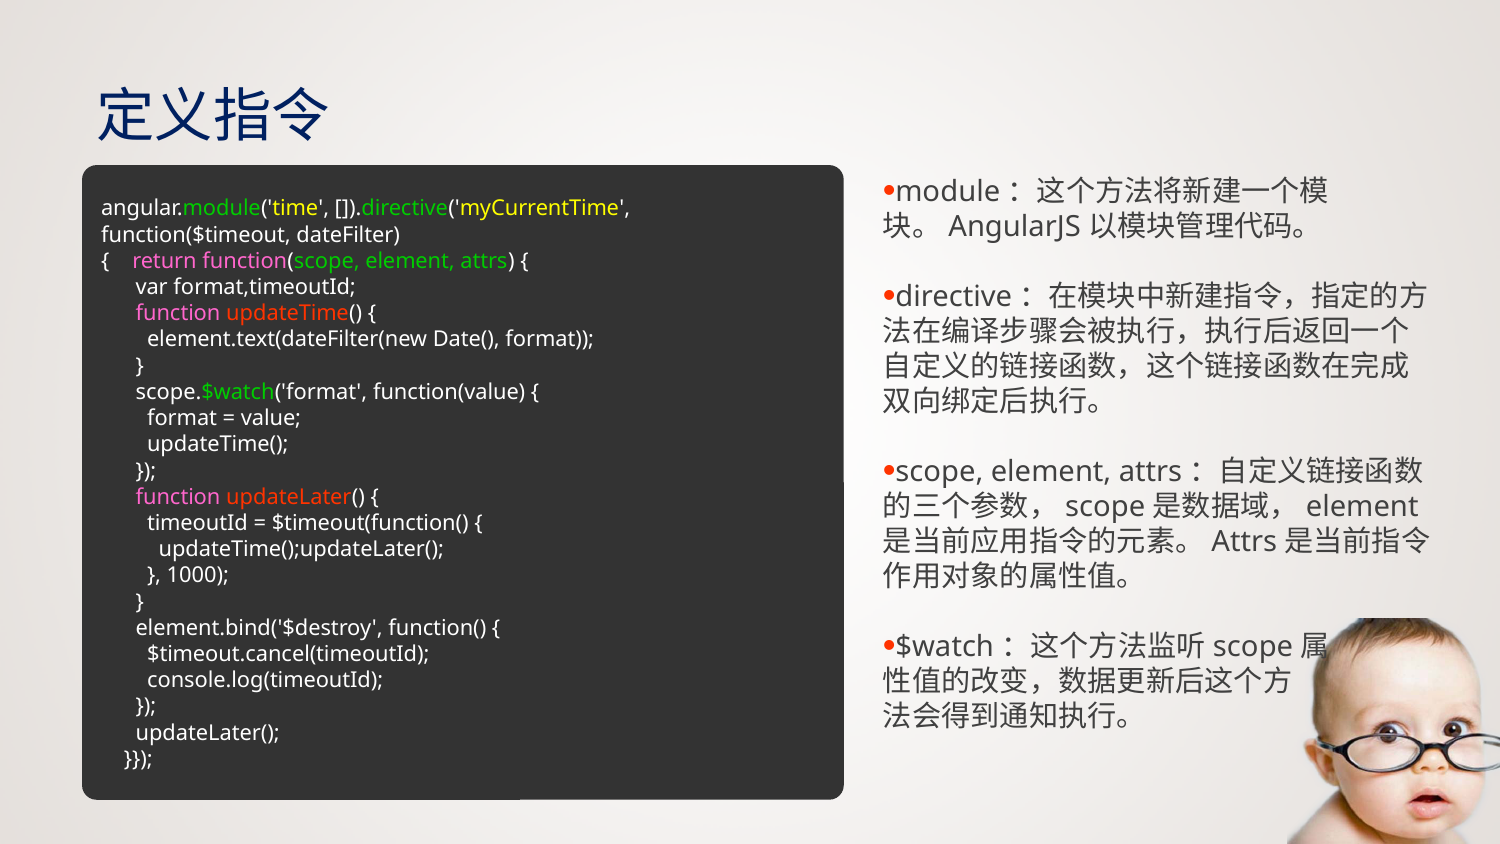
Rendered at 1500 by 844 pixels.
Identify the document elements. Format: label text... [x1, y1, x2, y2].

picture [0, 0, 1500, 844]
text_box 定义指令 [81, 70, 1134, 156]
text_box angular.module('time', []).directive('myCurrentTime', function($timeout, dateFilter) { return function(scope, element, attrs) { var format,timeoutId; function updateTime() { element.text(dateFilter(new Date(), format)); } scope.$watch('format', function(value) { format = value; updateTime(); }); function updateLater() { timeoutId = $timeout(function() { updateTime();updateLater(); }, 1000); } element.bind('$destroy', function() { $timeout.cancel(timeoutId); console.log(timeoutId); }); updateLater(); }}); [82, 165, 844, 800]
text_box module：这个方法将新建一个模块。AngularJS以模块管理代码。 directive：在模块中新建指令，指定的方法在编译步骤会被执行，执行后返回一个自定义的链接函数，这个链接函数在完成双向绑定后执行。 scope, element, attrs：自定义链接函数的三个参数，scope是数据域，element是当前应用指令的元素。Attrs是当前指令作用对象的属性值。 $watch：这个方法监听scope属 性值的改变，数据更新后这个方 法会得到通知执行。 [868, 165, 1447, 740]
